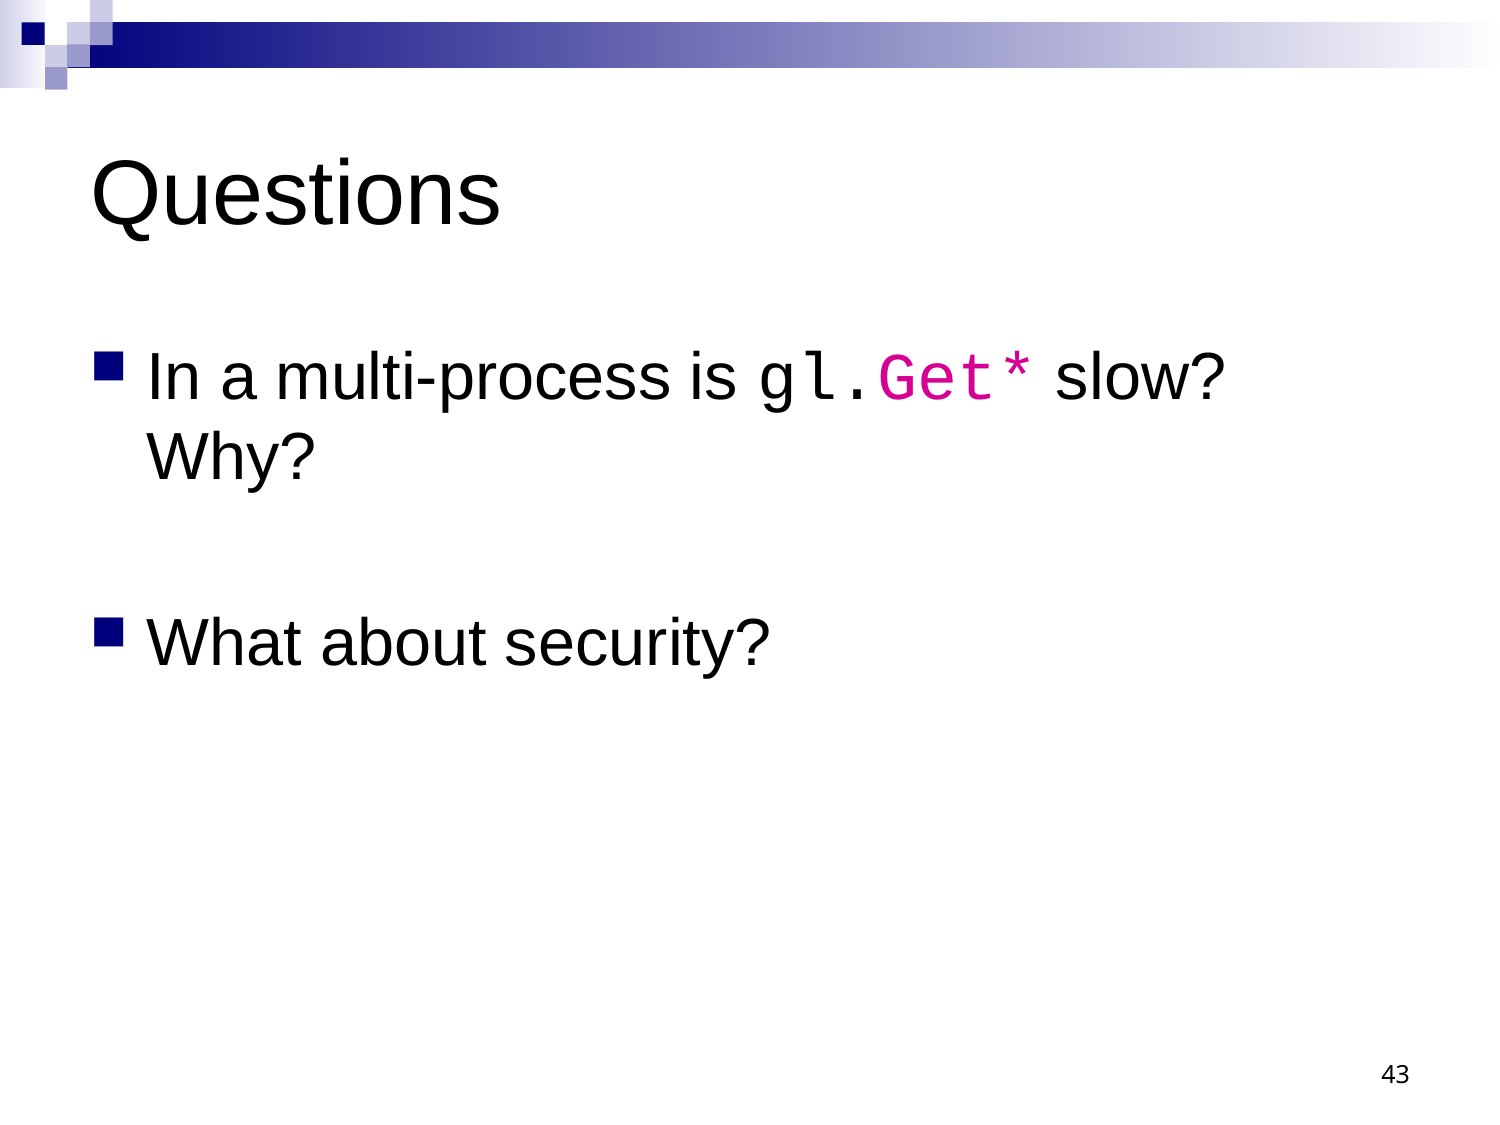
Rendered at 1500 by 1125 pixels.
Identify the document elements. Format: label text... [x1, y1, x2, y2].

slide_number 43 [1074, 1024, 1426, 1101]
title Questions [75, 75, 1425, 300]
list In a multi-process is gl.Get* slow? Why? What about security? [75, 324, 1425, 963]
